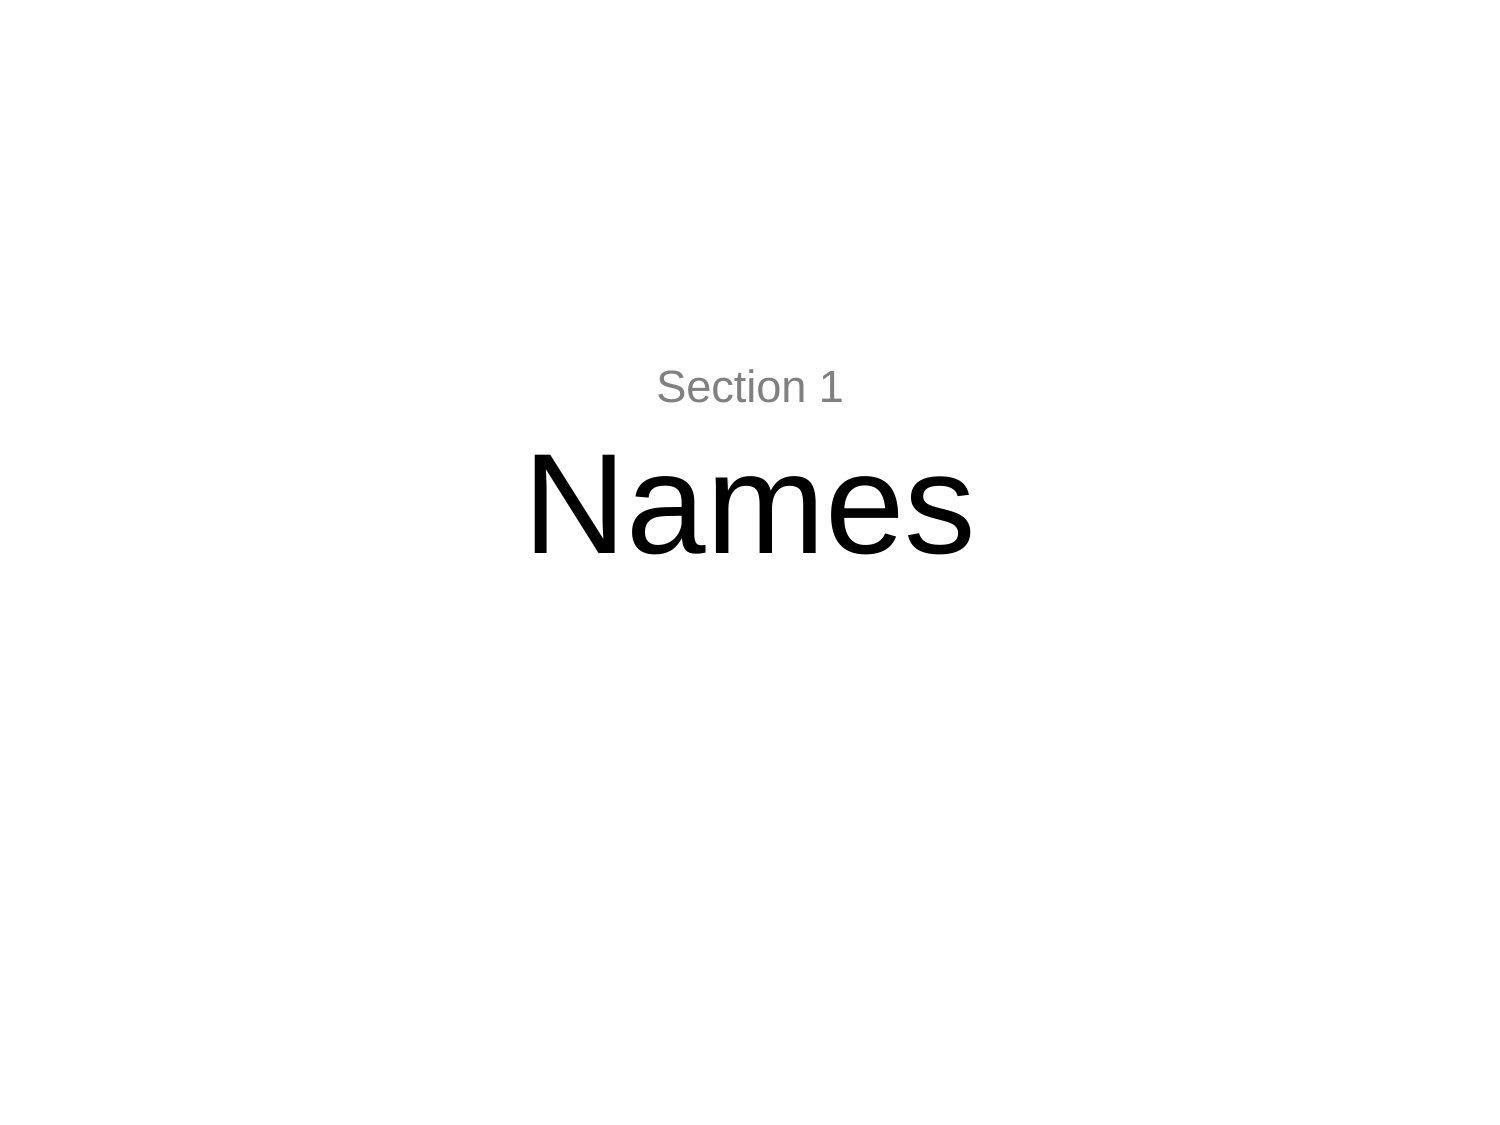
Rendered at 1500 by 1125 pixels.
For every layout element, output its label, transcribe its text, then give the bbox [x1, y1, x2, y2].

text_box Section 1 Names [112, 349, 1388, 591]
